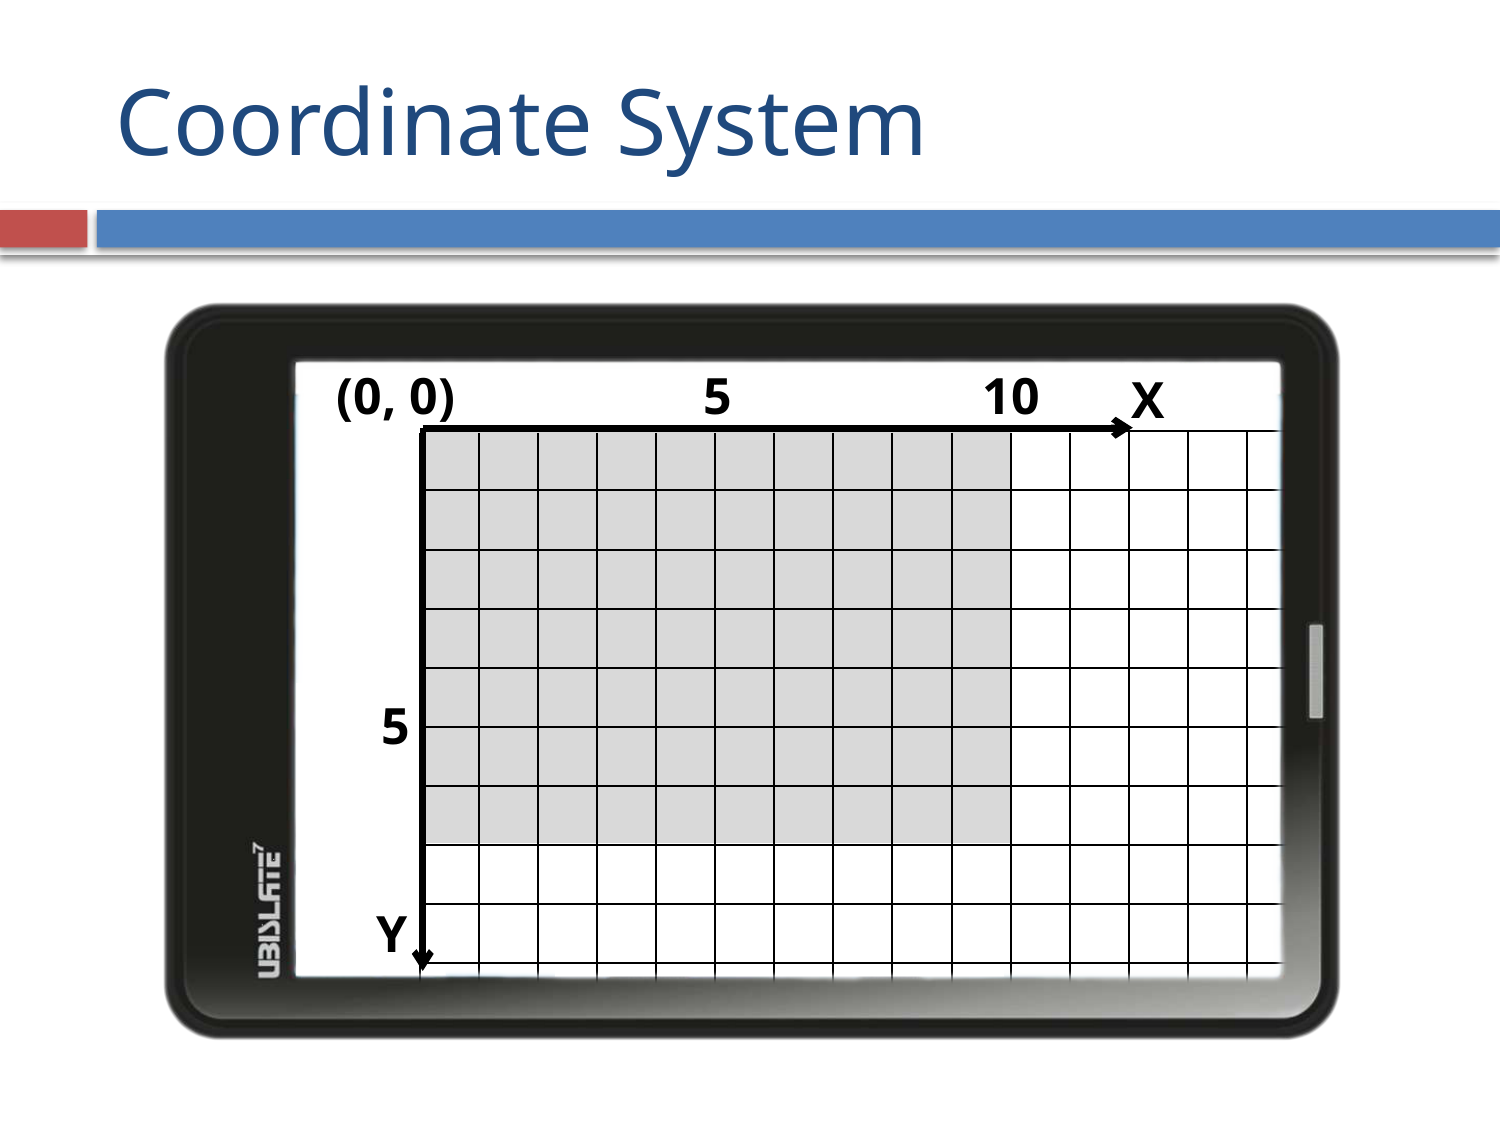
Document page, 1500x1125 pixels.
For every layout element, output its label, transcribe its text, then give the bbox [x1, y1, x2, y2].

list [163, 302, 1341, 1041]
title Coordinate System [100, 37, 1438, 200]
